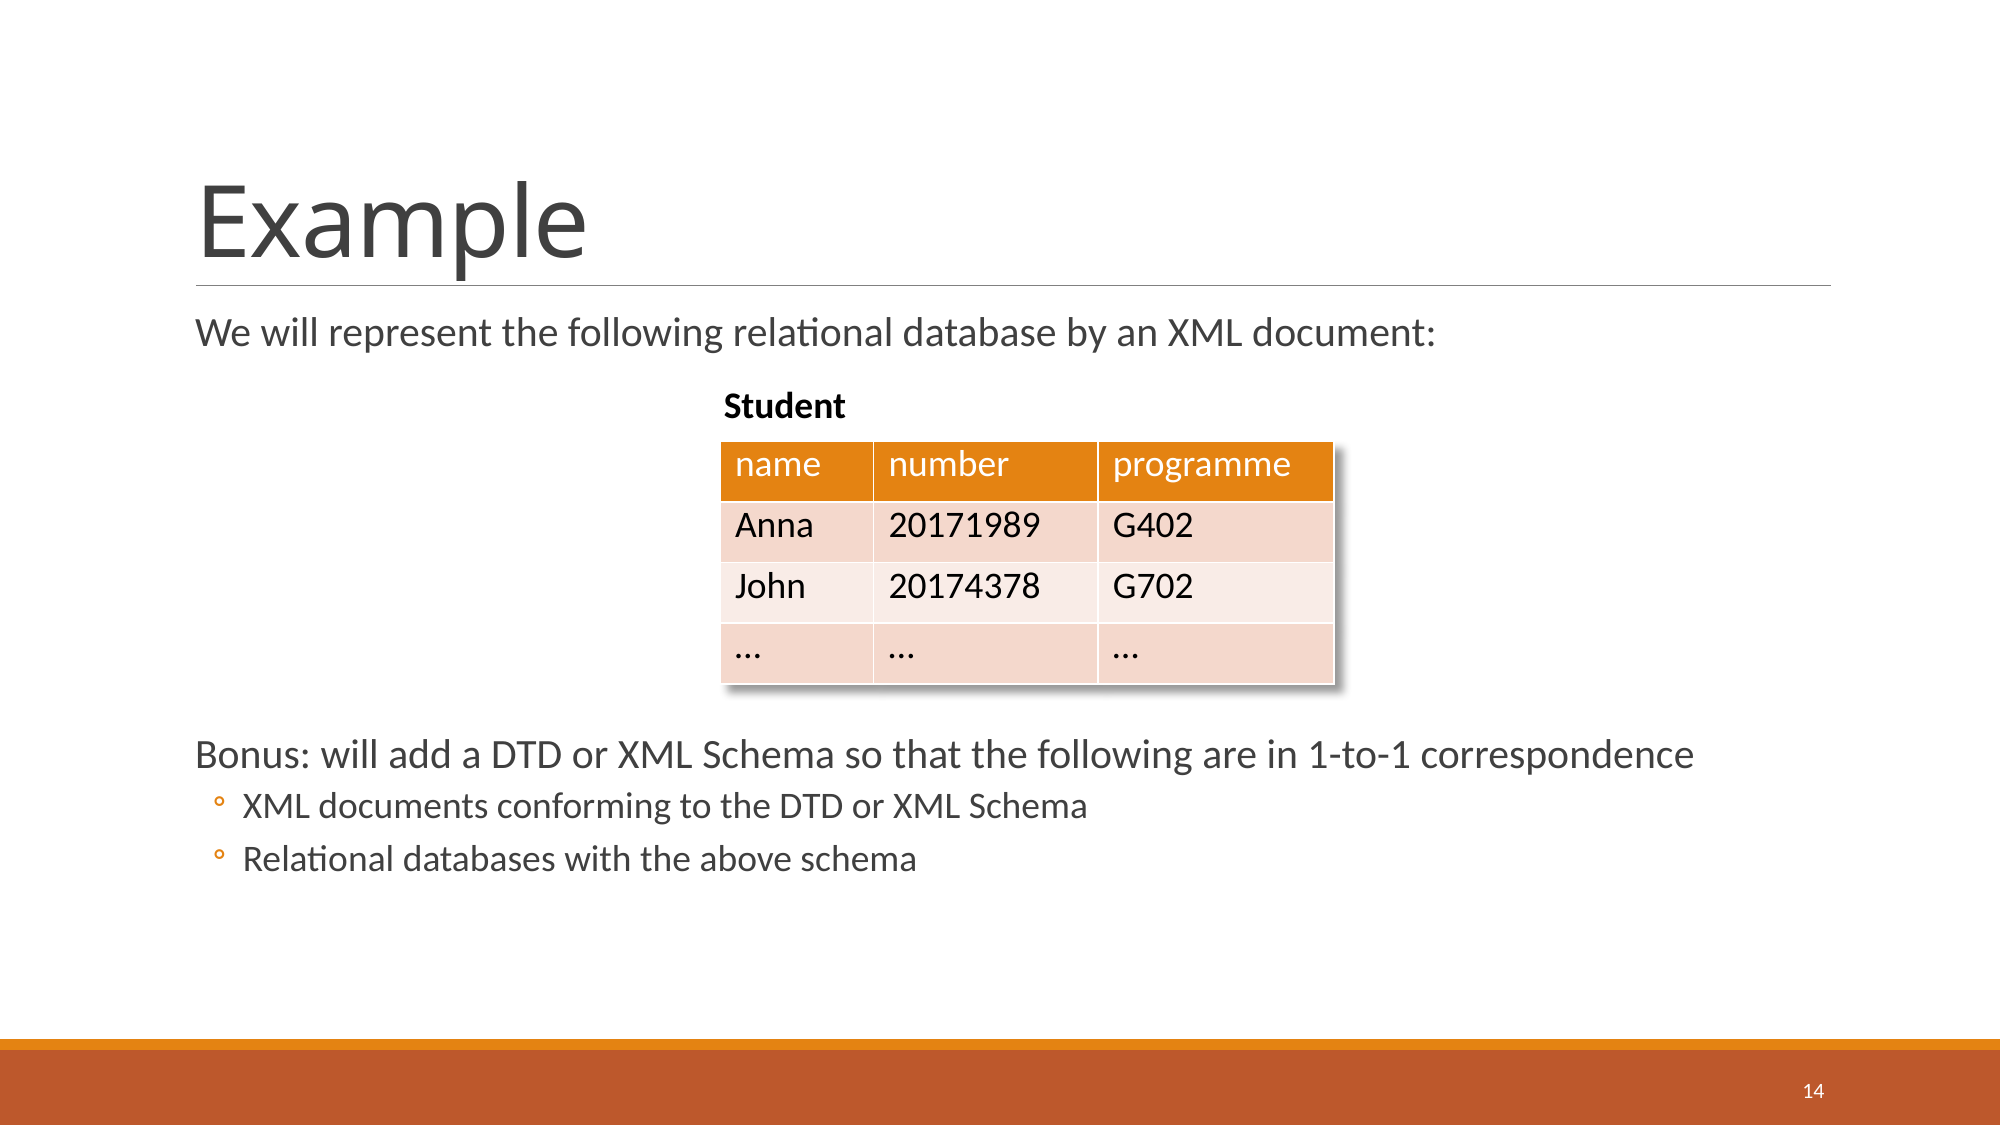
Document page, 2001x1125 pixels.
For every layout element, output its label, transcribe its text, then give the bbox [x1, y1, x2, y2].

text_box Student [708, 373, 862, 434]
table_cell Anna [721, 503, 873, 562]
list We will represent the following relational database by an XML document: Bonus: will add a DTD or XML Schema so that the following are in 1-to-1 correspondence XML documents conforming to the DTD or XML Schema Relational databases with the above schema [180, 302, 1830, 963]
table_cell 20171989 [874, 503, 1097, 562]
slide_number 14 [1624, 1059, 1840, 1120]
table_cell G402 [1099, 503, 1333, 562]
table_cell … [721, 624, 873, 683]
title Example [180, 47, 1830, 285]
table_cell 20174378 [874, 563, 1097, 622]
table_cell … [1099, 624, 1333, 683]
table_cell G702 [1099, 563, 1333, 622]
table_header number [874, 442, 1097, 501]
table_cell … [874, 624, 1097, 683]
table_cell John [721, 563, 873, 622]
table_header name [721, 442, 873, 501]
table_header programme [1099, 442, 1333, 501]
